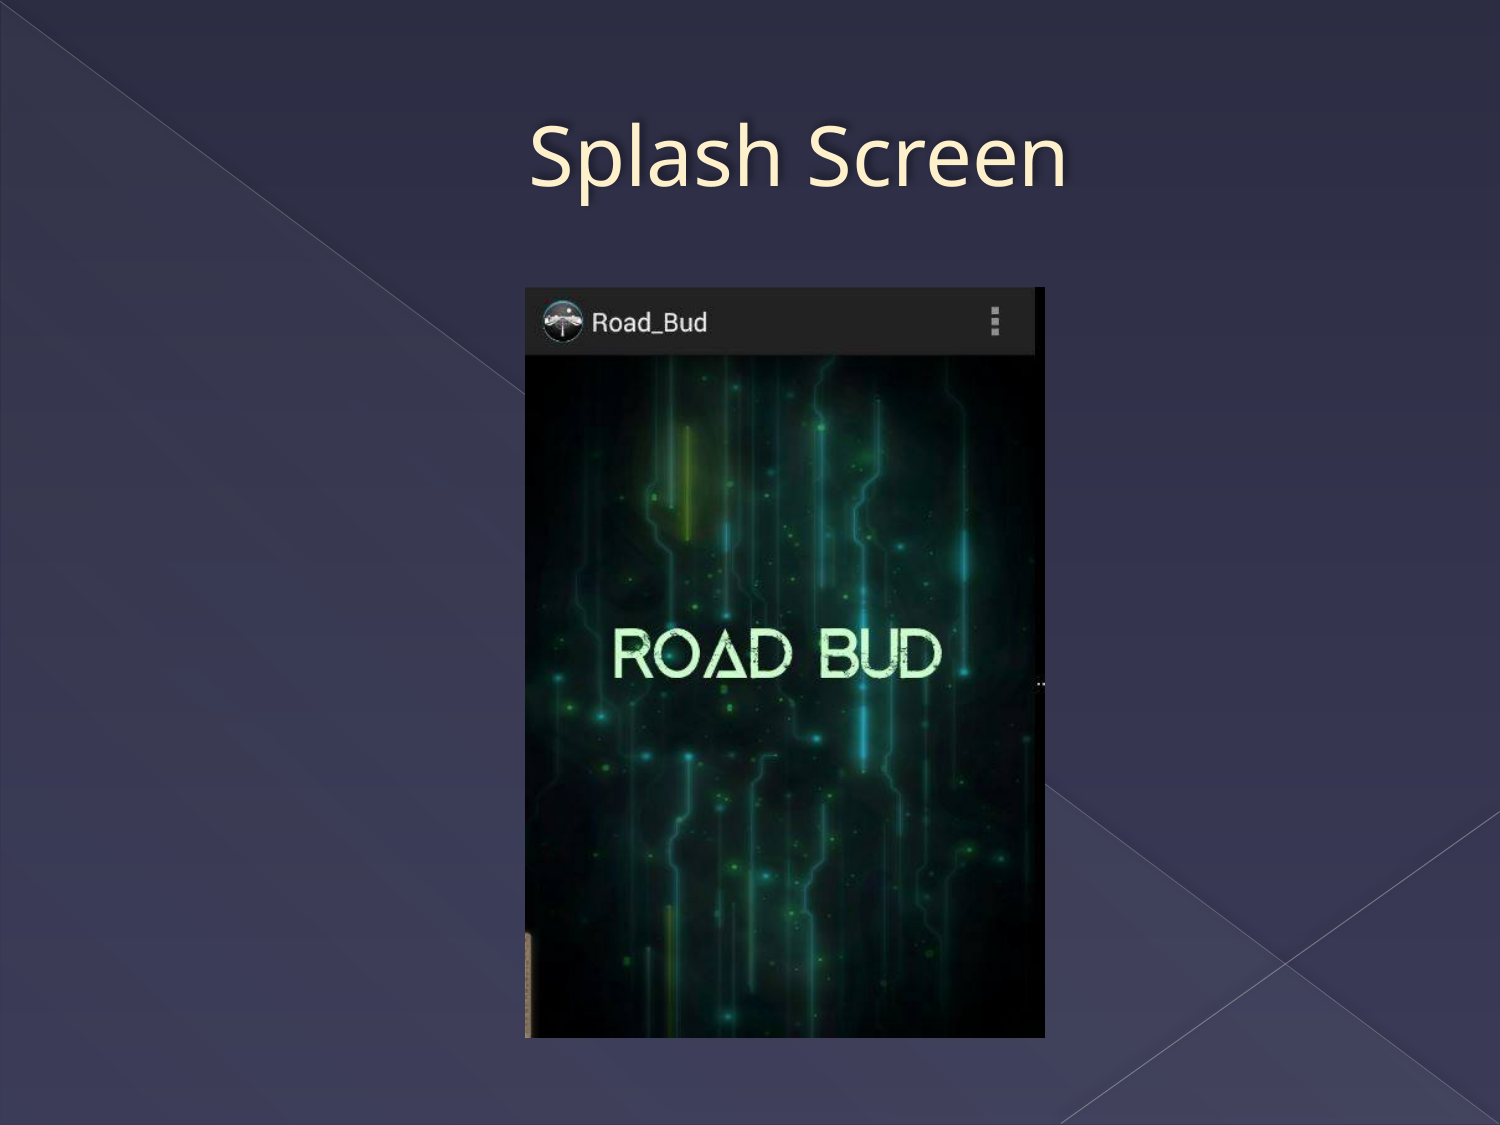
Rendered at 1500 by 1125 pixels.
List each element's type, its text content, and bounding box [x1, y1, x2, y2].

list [524, 287, 1045, 1038]
title Splash Screen [100, 37, 1420, 269]
